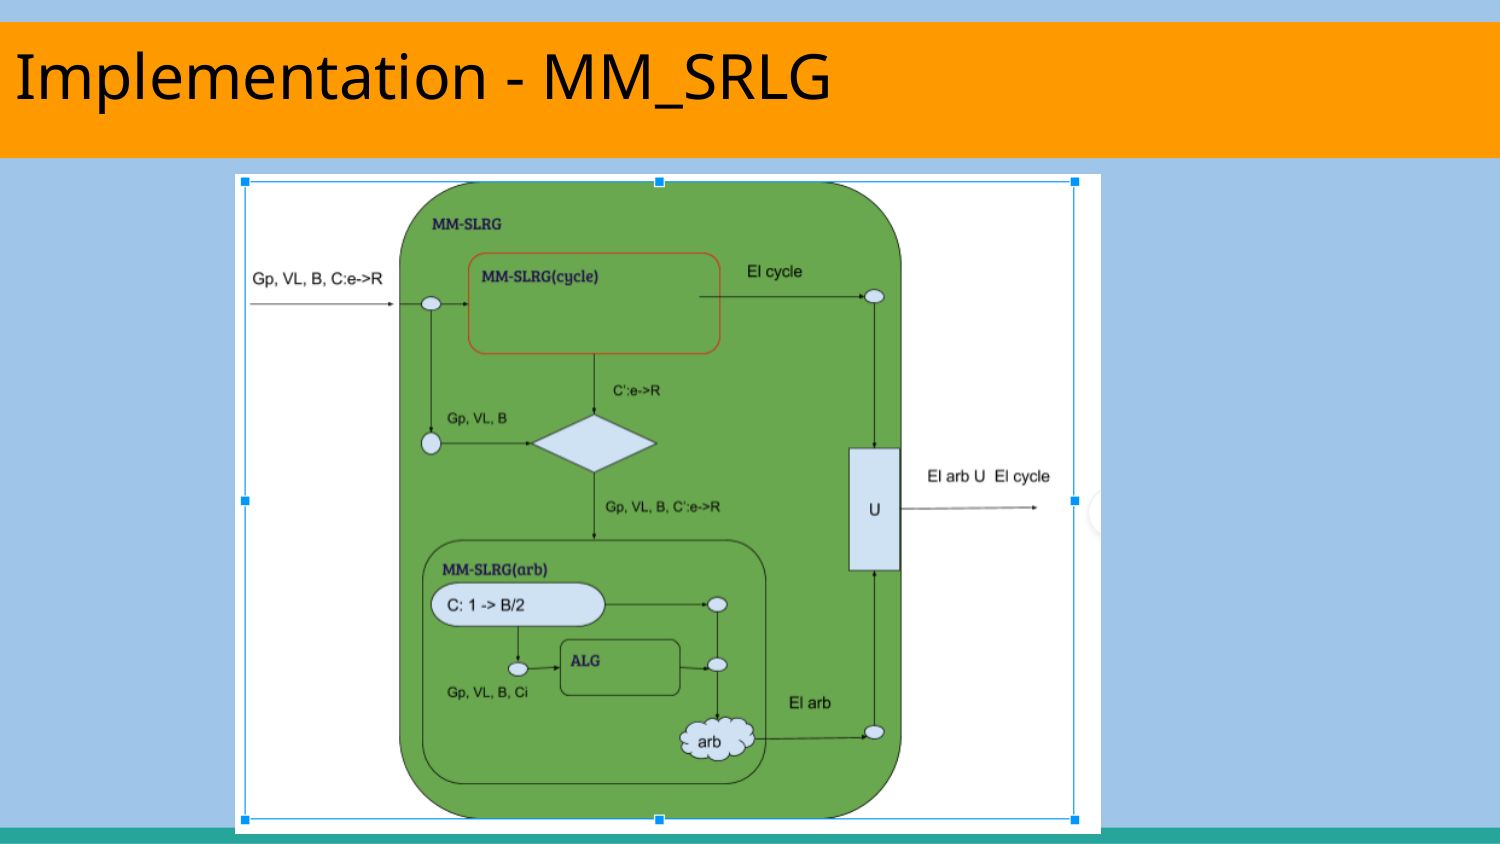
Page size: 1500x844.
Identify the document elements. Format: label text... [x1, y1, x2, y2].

picture [235, 174, 1101, 834]
title Implementation - MM_SRLG [0, 22, 1500, 159]
